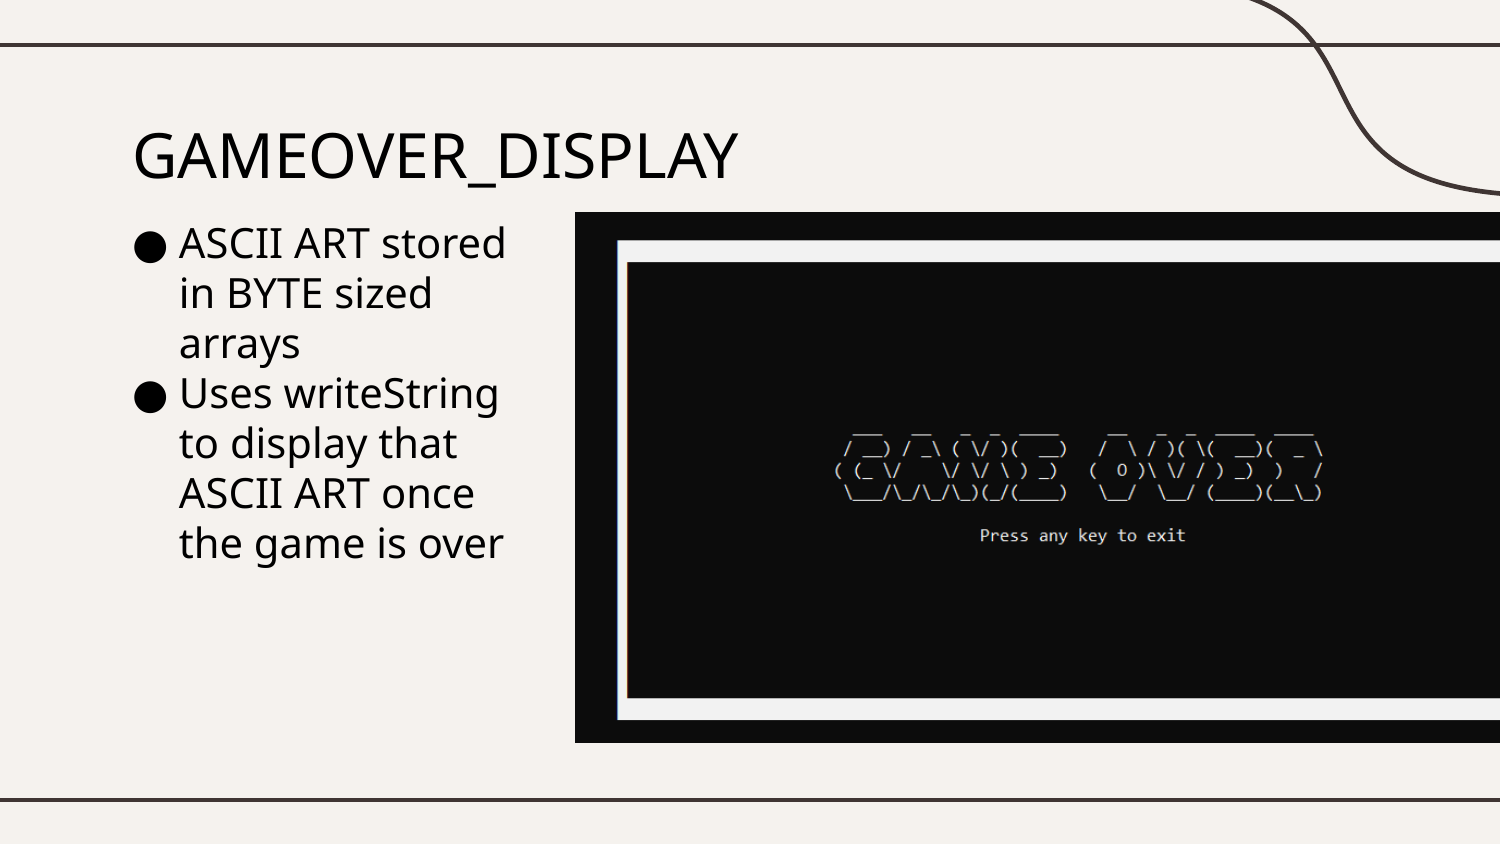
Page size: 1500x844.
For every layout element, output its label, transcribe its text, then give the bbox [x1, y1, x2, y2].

picture [574, 212, 1500, 743]
title GAMEOVER_DISPLAY [116, 101, 890, 196]
list ASCII ART stored in BYTE sized arrays Uses writeString to display that ASCII ART once the game is over [116, 201, 543, 743]
